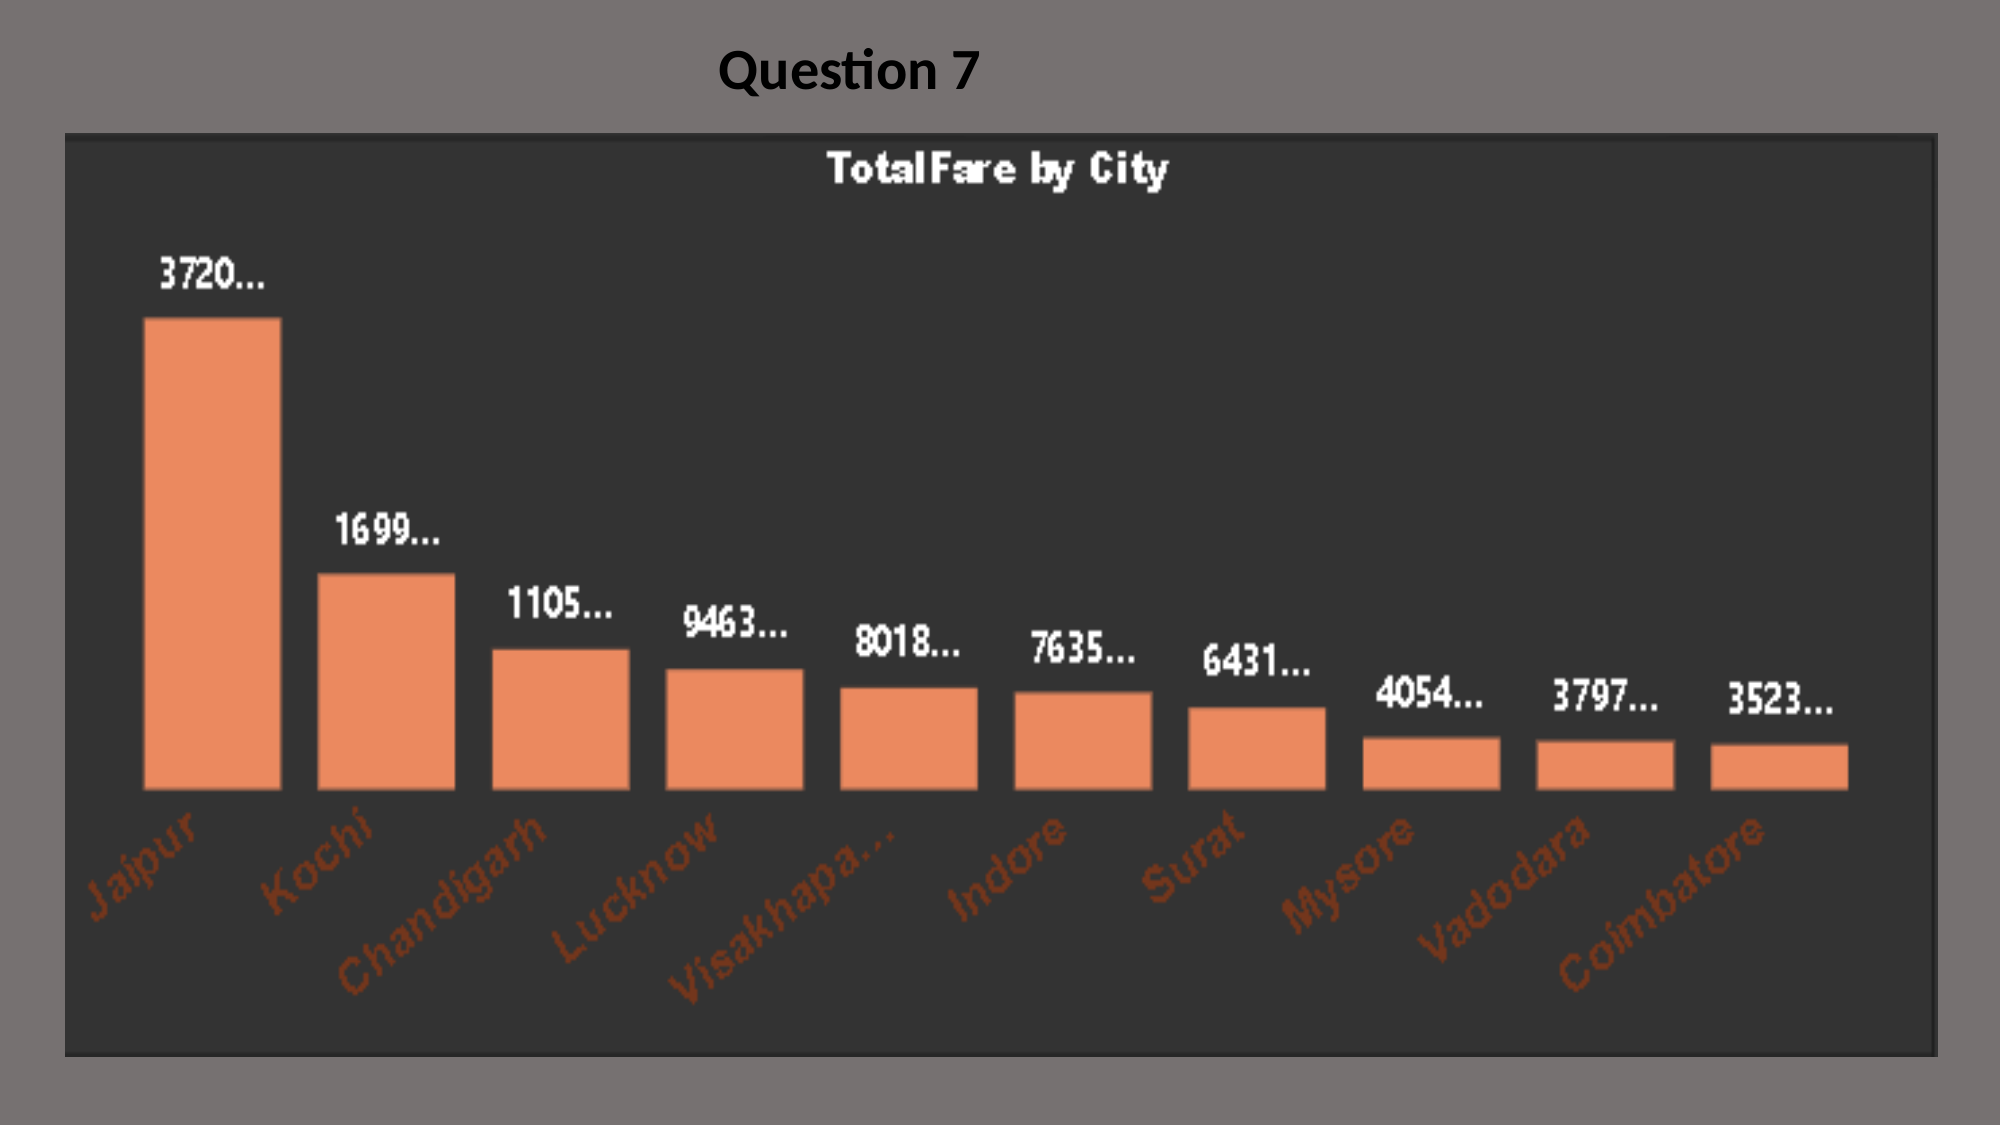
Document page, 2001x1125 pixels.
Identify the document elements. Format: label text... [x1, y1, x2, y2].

picture [65, 133, 1938, 1057]
text_box Question 7 [703, 23, 997, 109]
